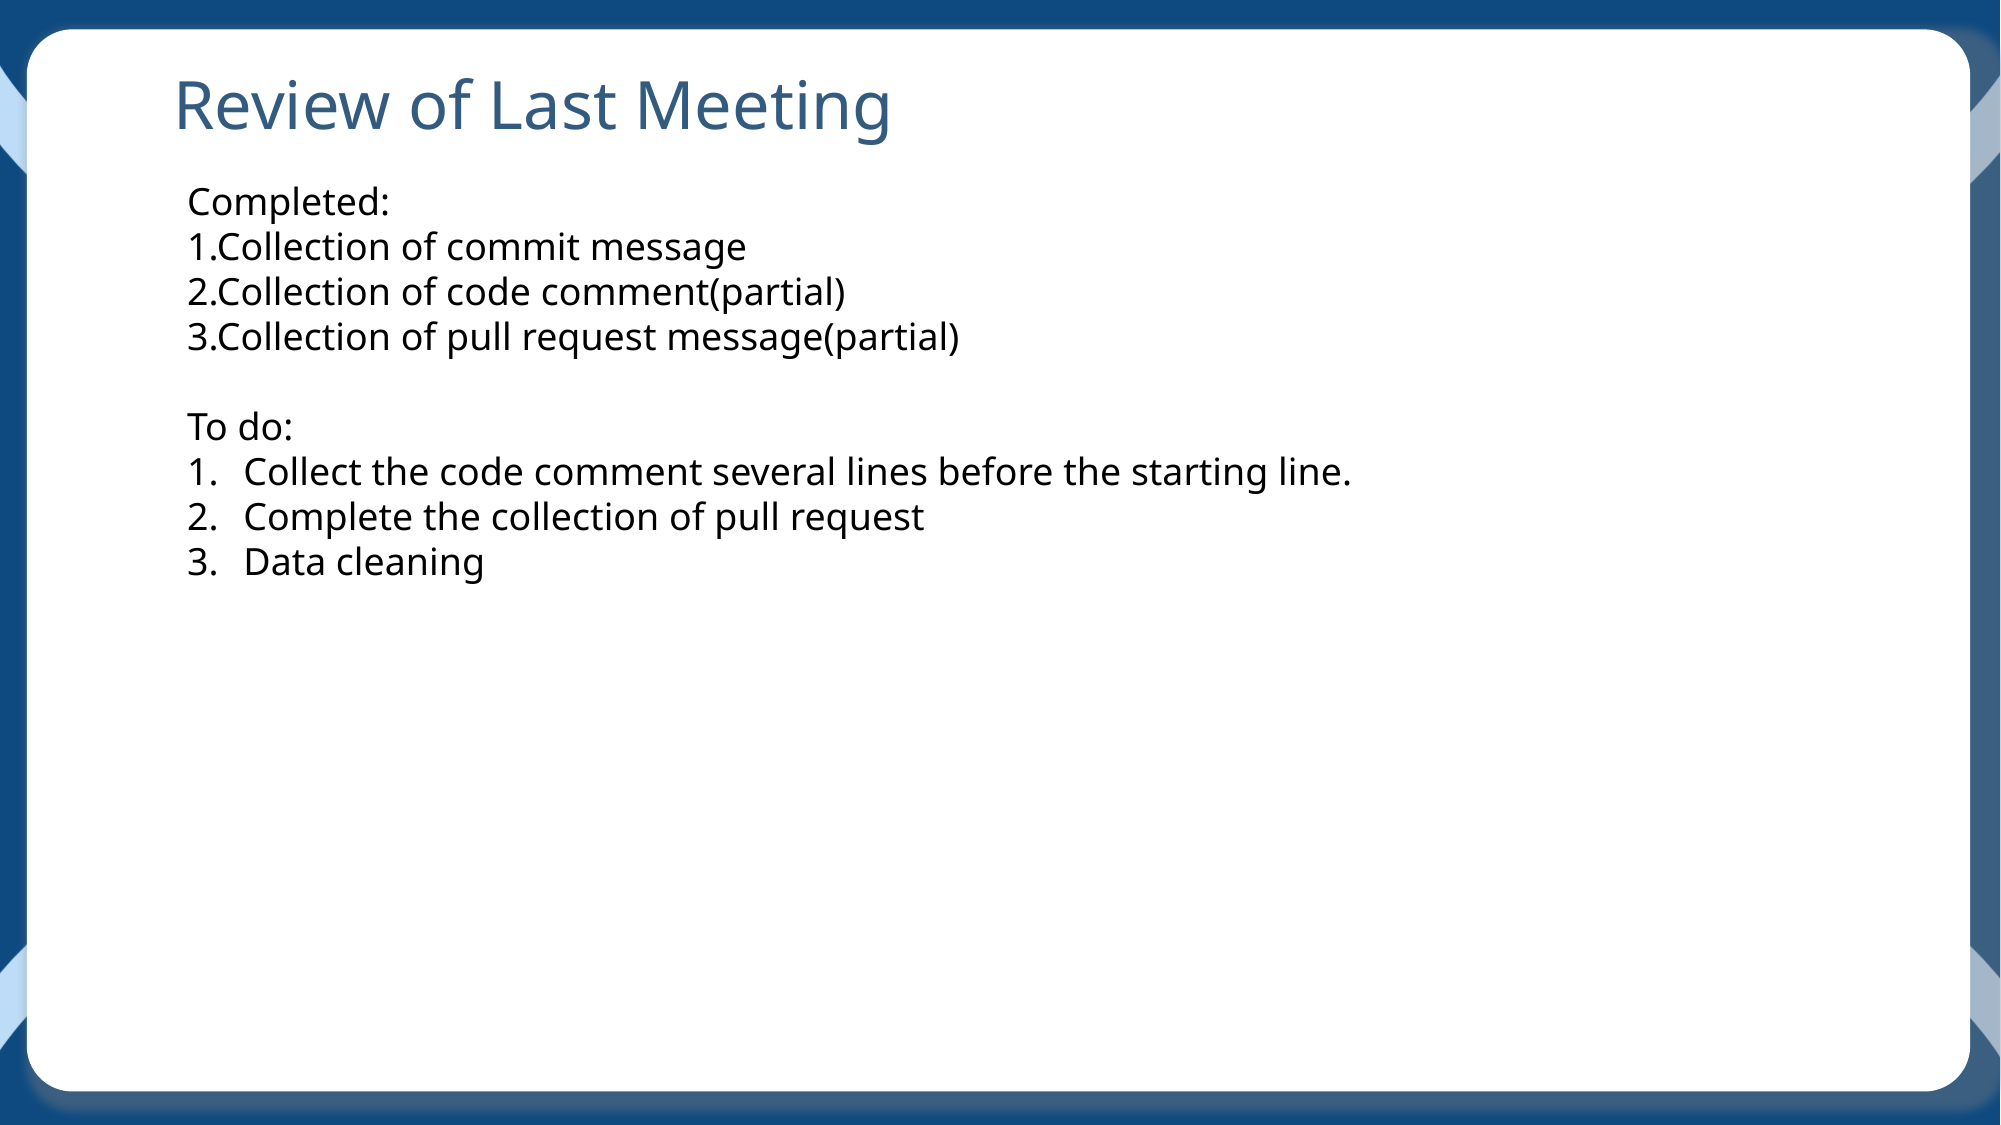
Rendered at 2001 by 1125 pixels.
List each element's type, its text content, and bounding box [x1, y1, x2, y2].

picture [0, 0, 2000, 1125]
text_box Review of Last Meeting [153, 52, 1128, 153]
text_box Completed: 1.Collection of commit message 2.Collection of code comment(partial) 3.Collection of pull request message(partial) To do: Collect the code comment several lines before the starting line. Complete the collection of pull request Data cleaning [172, 170, 1415, 590]
